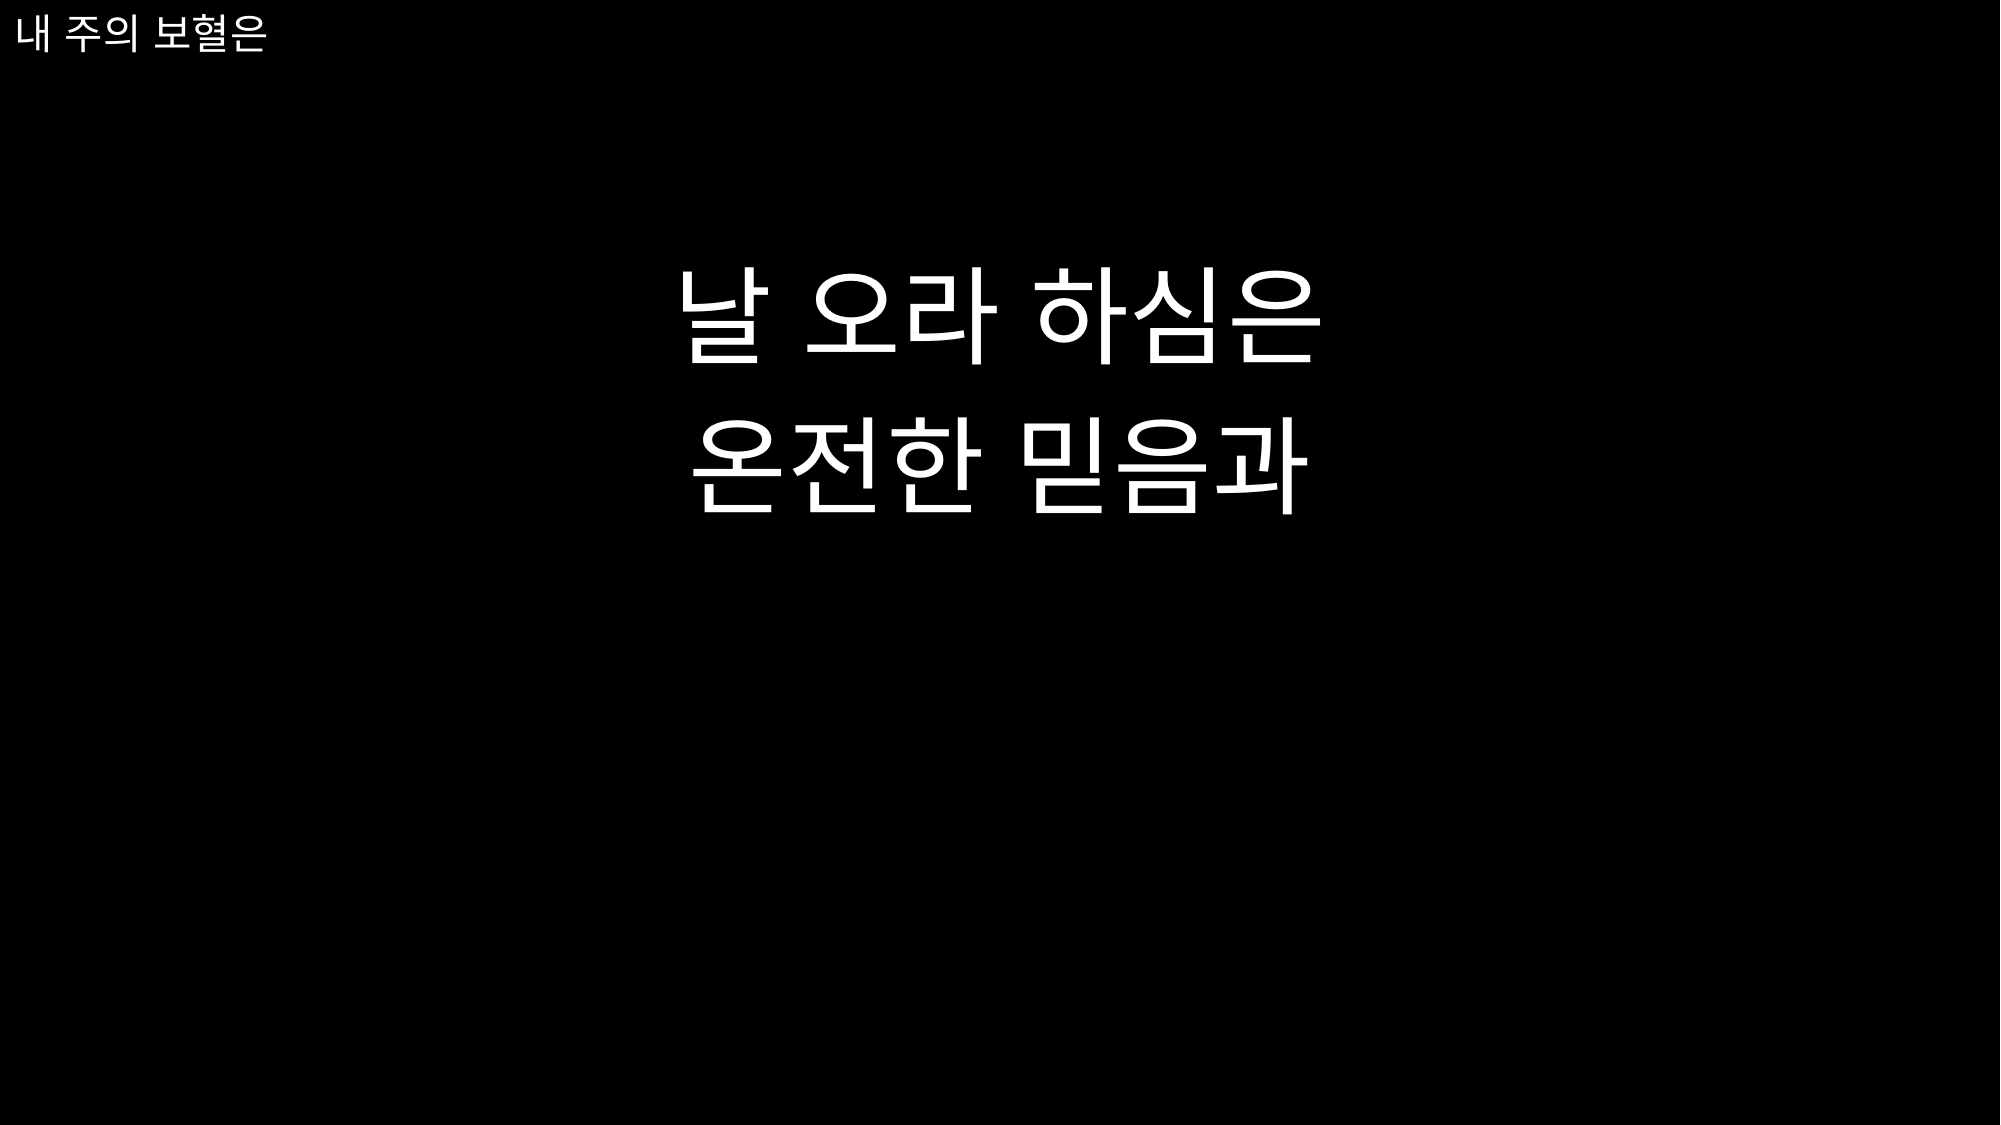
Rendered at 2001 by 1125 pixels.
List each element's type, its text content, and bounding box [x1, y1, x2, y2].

subtitle 날 오라 하심은 온전한 믿음과 [0, 0, 2000, 777]
